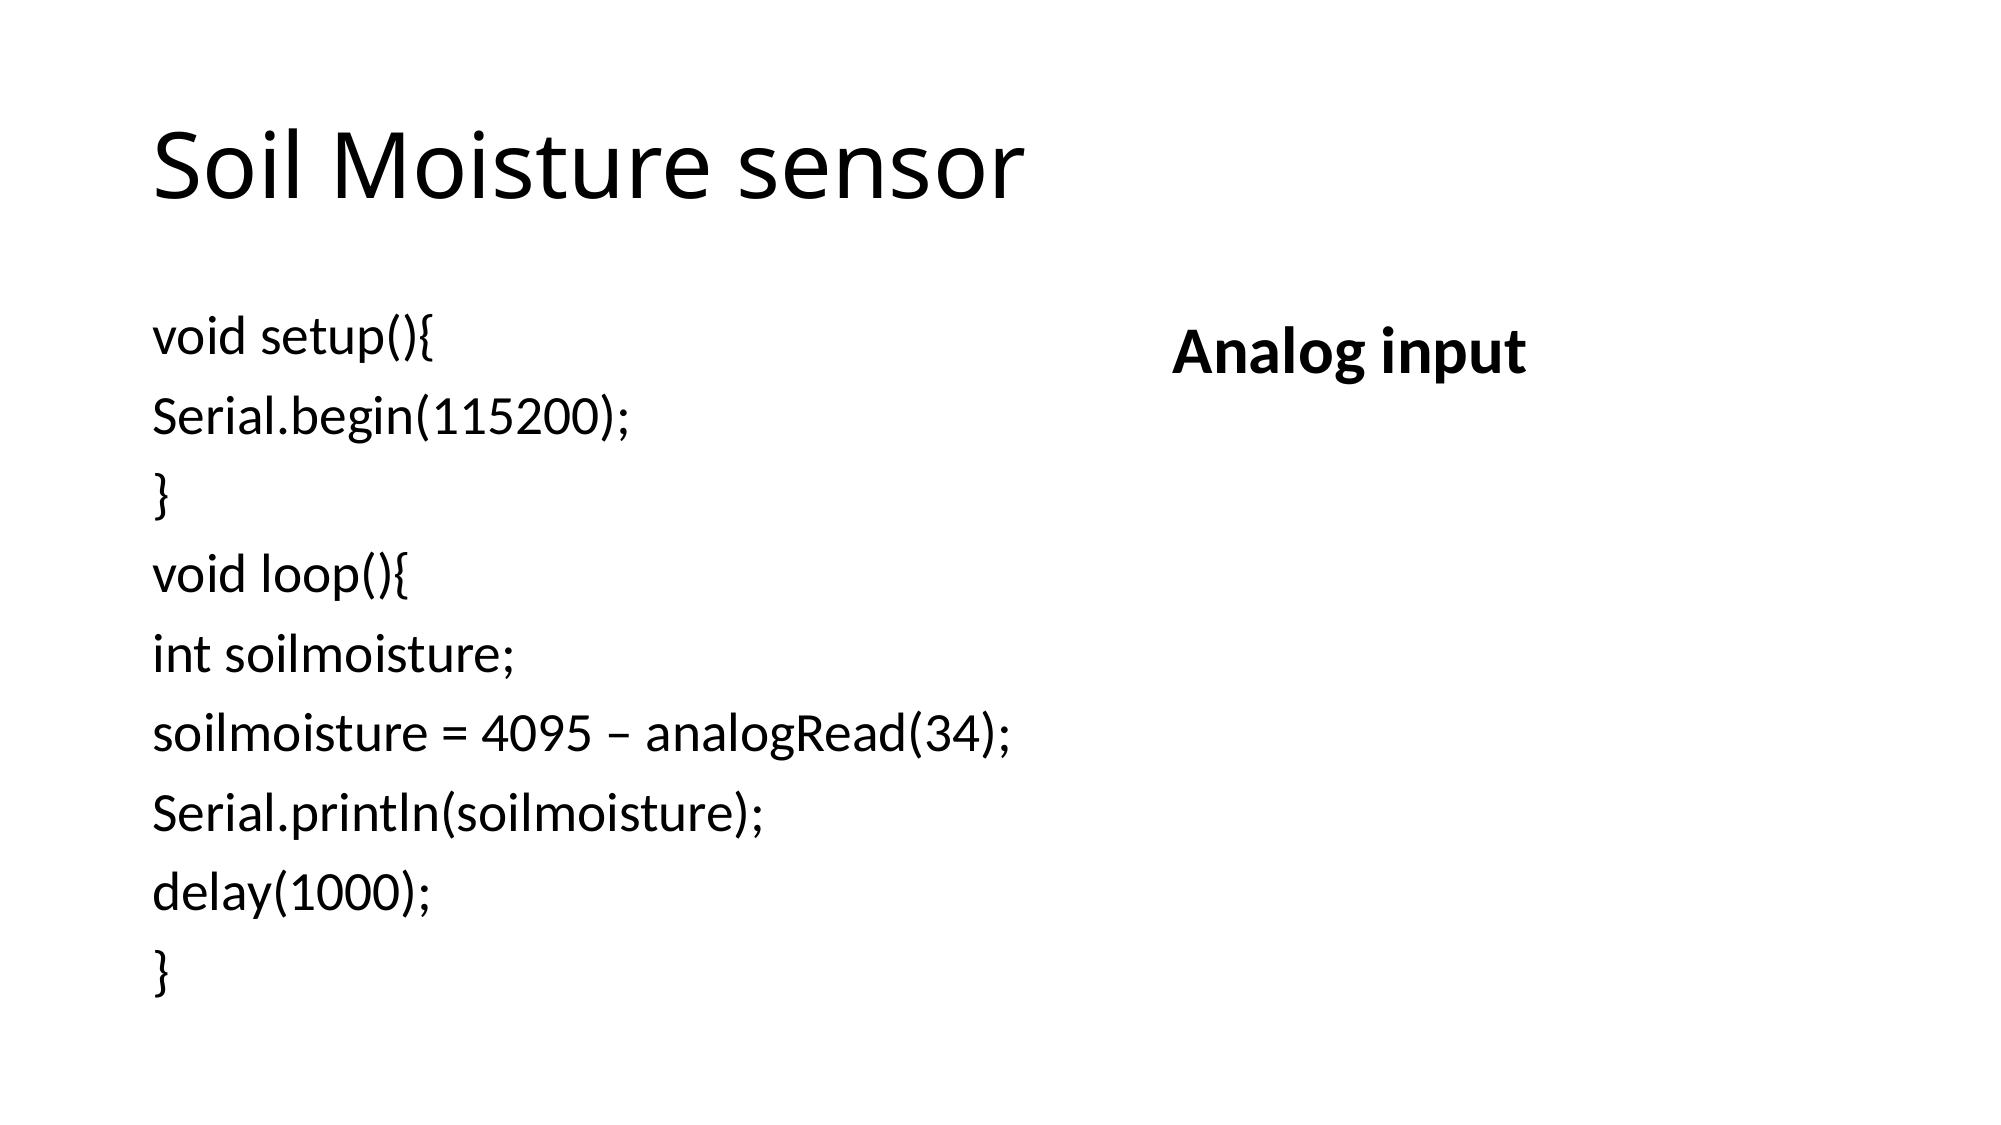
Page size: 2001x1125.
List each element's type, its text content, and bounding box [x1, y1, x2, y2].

text_box Analog input [1157, 299, 1811, 395]
list void setup(){ Serial.begin(115200); } void loop(){ int soilmoisture; soilmoisture = 4095 – analogRead(34); Serial.println(soilmoisture); delay(1000); } [137, 299, 1076, 1014]
title Soil Moisture sensor [137, 59, 1863, 278]
